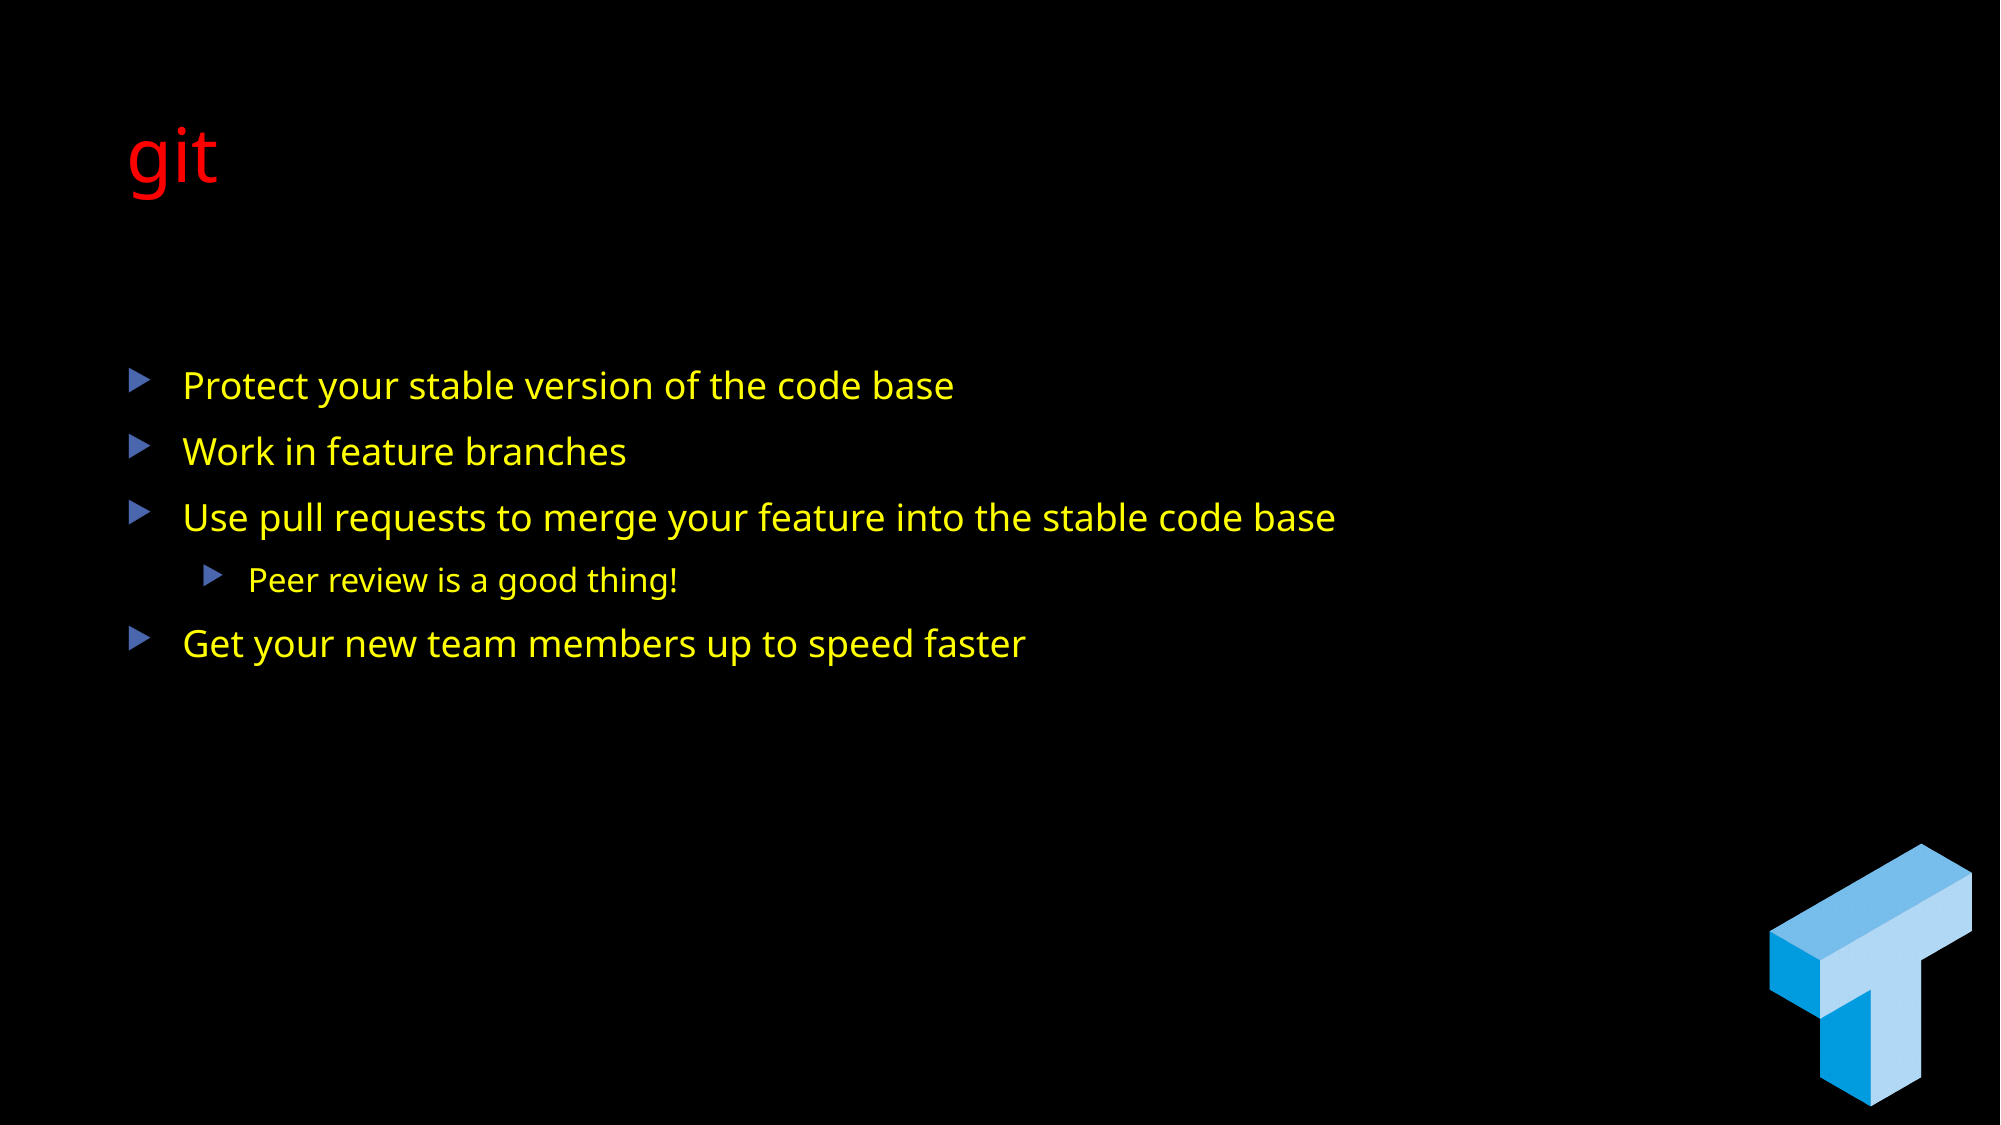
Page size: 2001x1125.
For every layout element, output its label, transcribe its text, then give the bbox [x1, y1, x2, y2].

list Protect your stable version of the code base Work in feature branches Use pull requests to merge your feature into the stable code base Peer review is a good thing! Get your new team members up to speed faster [111, 354, 1522, 992]
picture [1744, 818, 2001, 1122]
title git [111, 99, 1522, 317]
